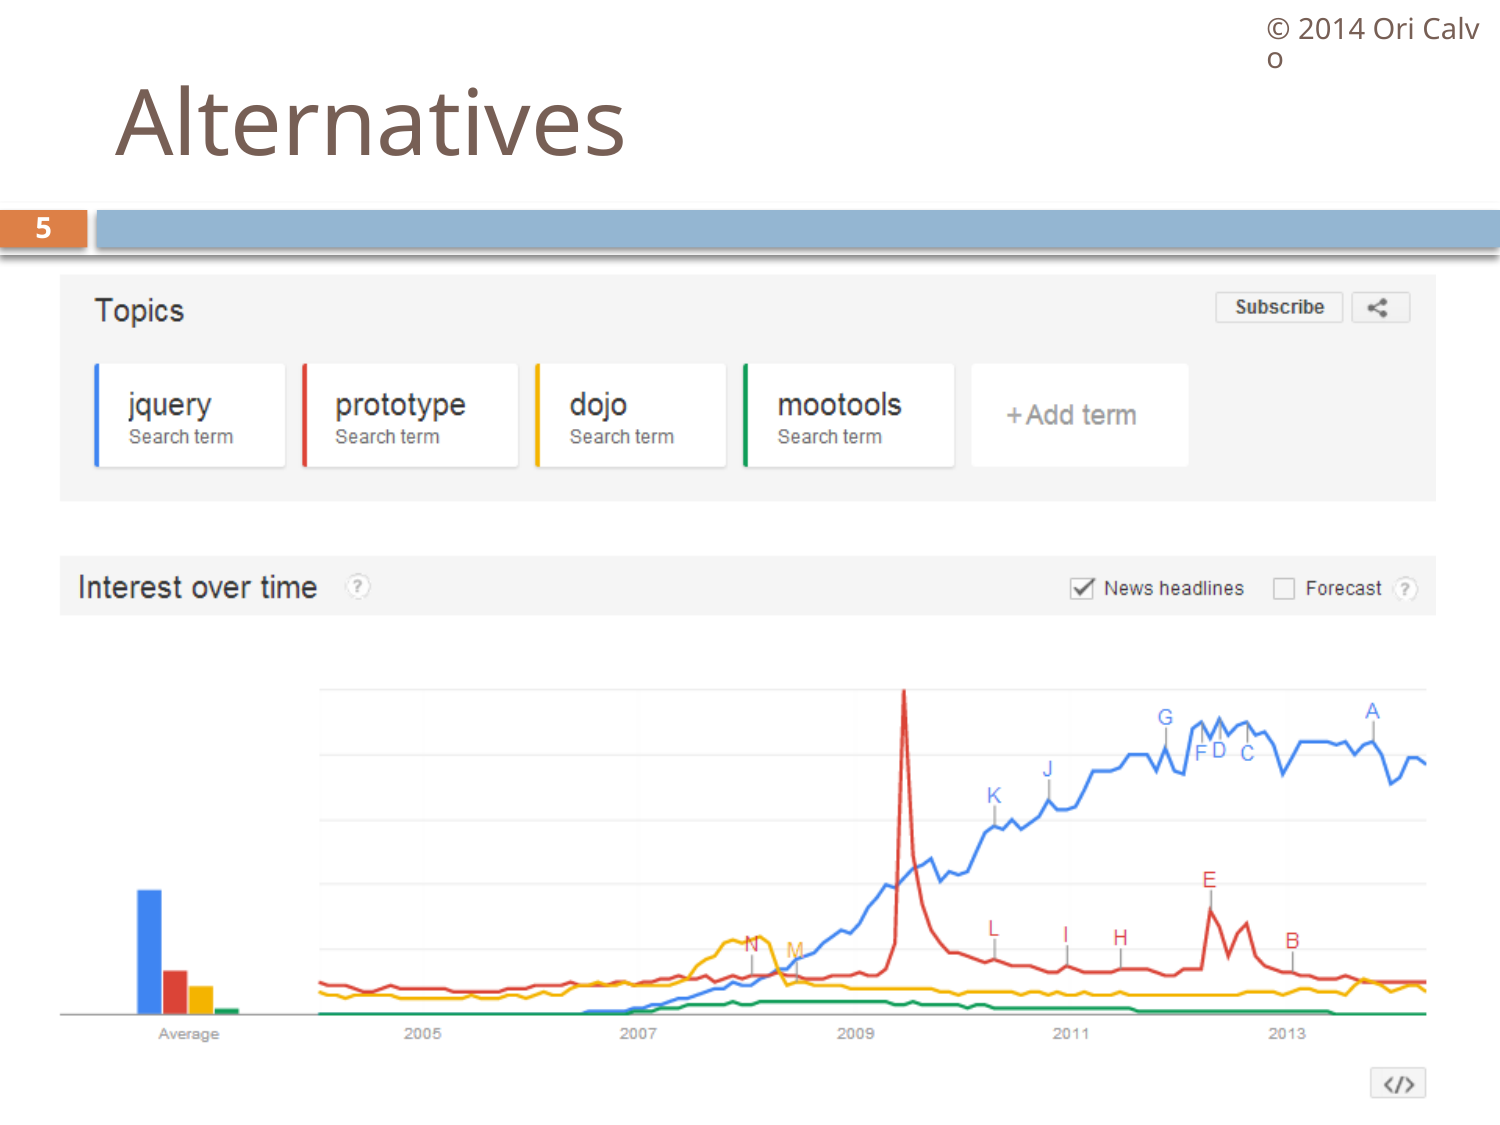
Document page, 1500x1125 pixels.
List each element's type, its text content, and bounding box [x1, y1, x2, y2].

picture [54, 266, 1437, 1109]
title Alternatives [100, 37, 1438, 200]
footer © 2014 Ori Calvo [1251, 0, 1500, 60]
slide_number 5 [0, 208, 88, 249]
